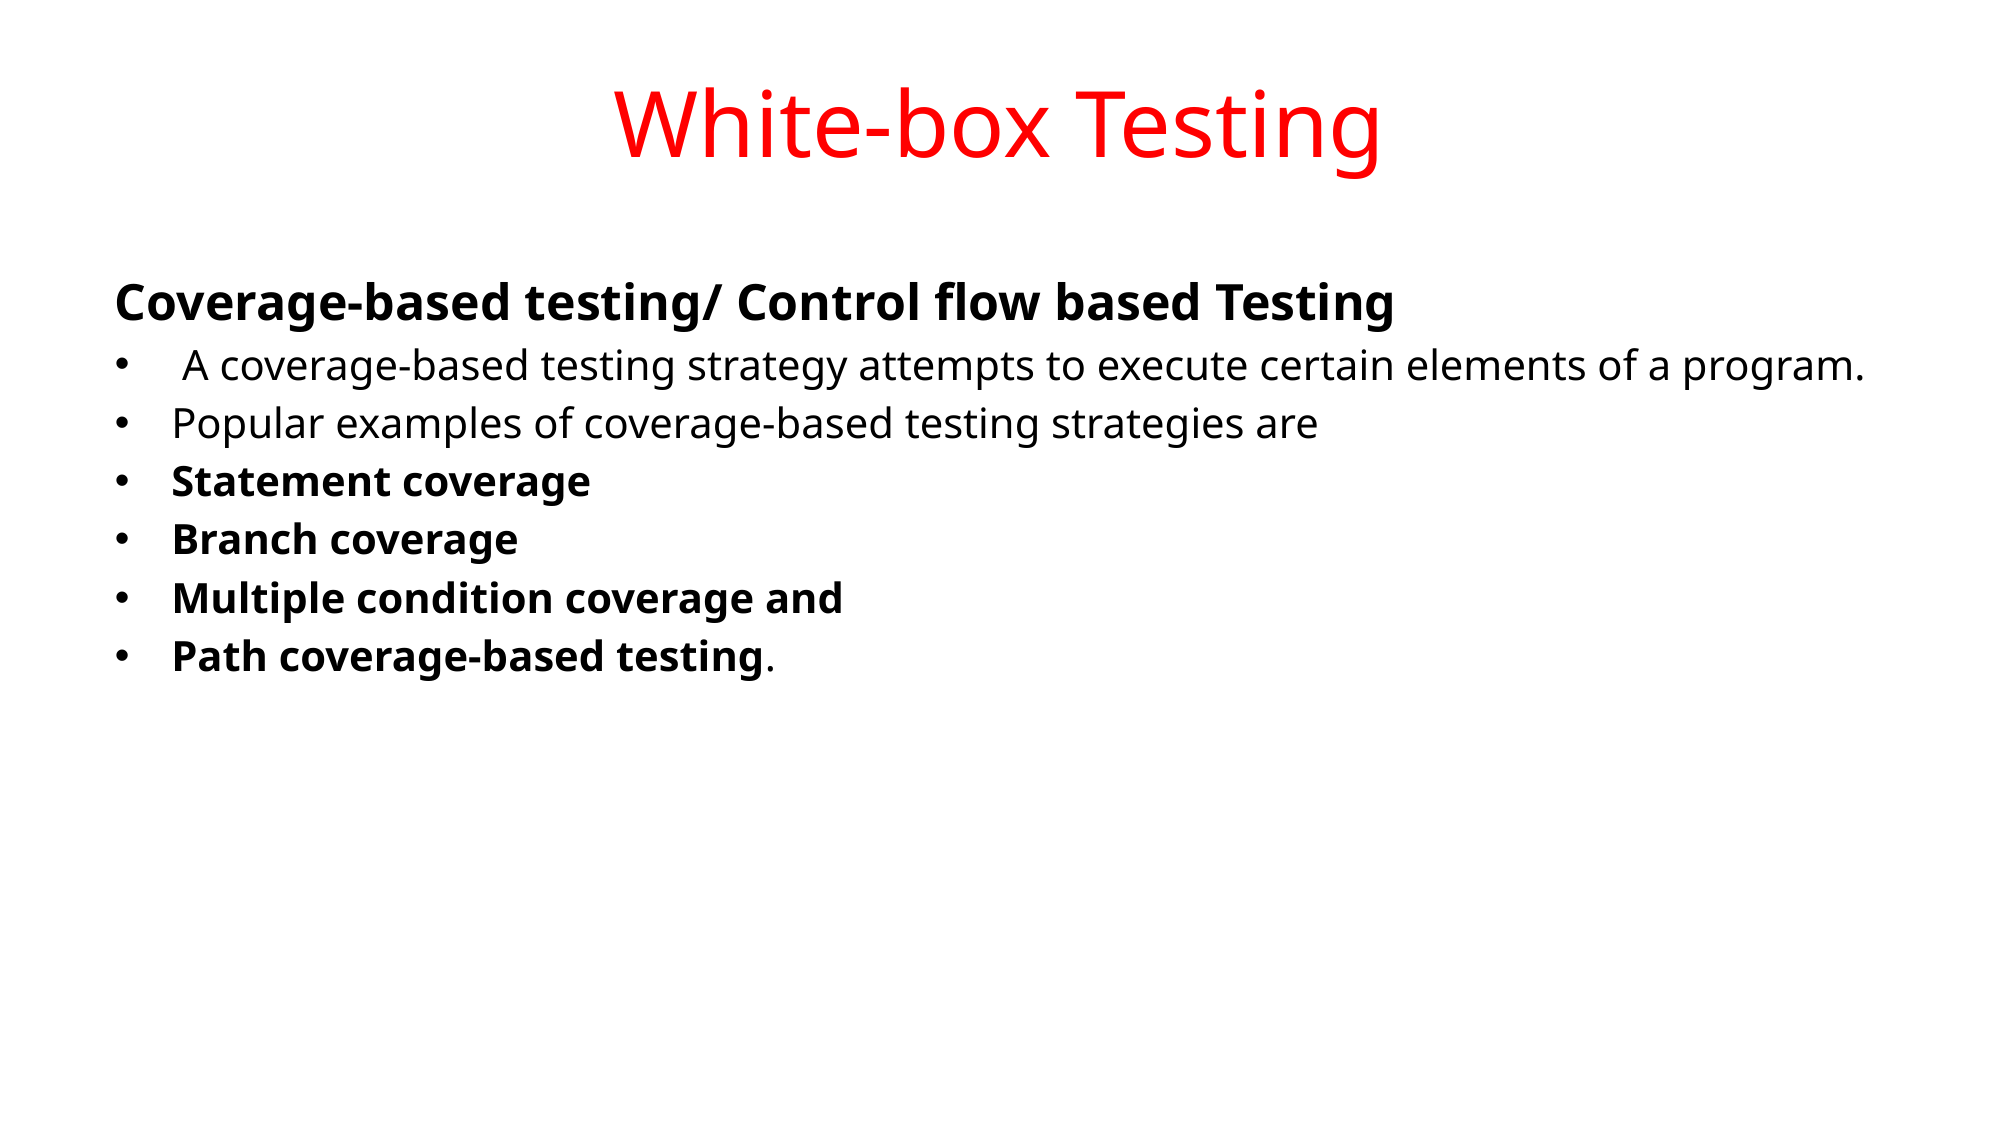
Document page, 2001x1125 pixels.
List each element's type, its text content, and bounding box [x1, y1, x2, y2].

title White-box Testing [146, 27, 1853, 214]
list Coverage-based testing/ Control flow based Testing A coverage-based testing strategy attempts to execute certain elements of a program. Popular examples of coverage-based testing strategies are Statement coverage Branch coverage Multiple condition coverage and Path coverage-based testing. [99, 262, 1900, 1005]
